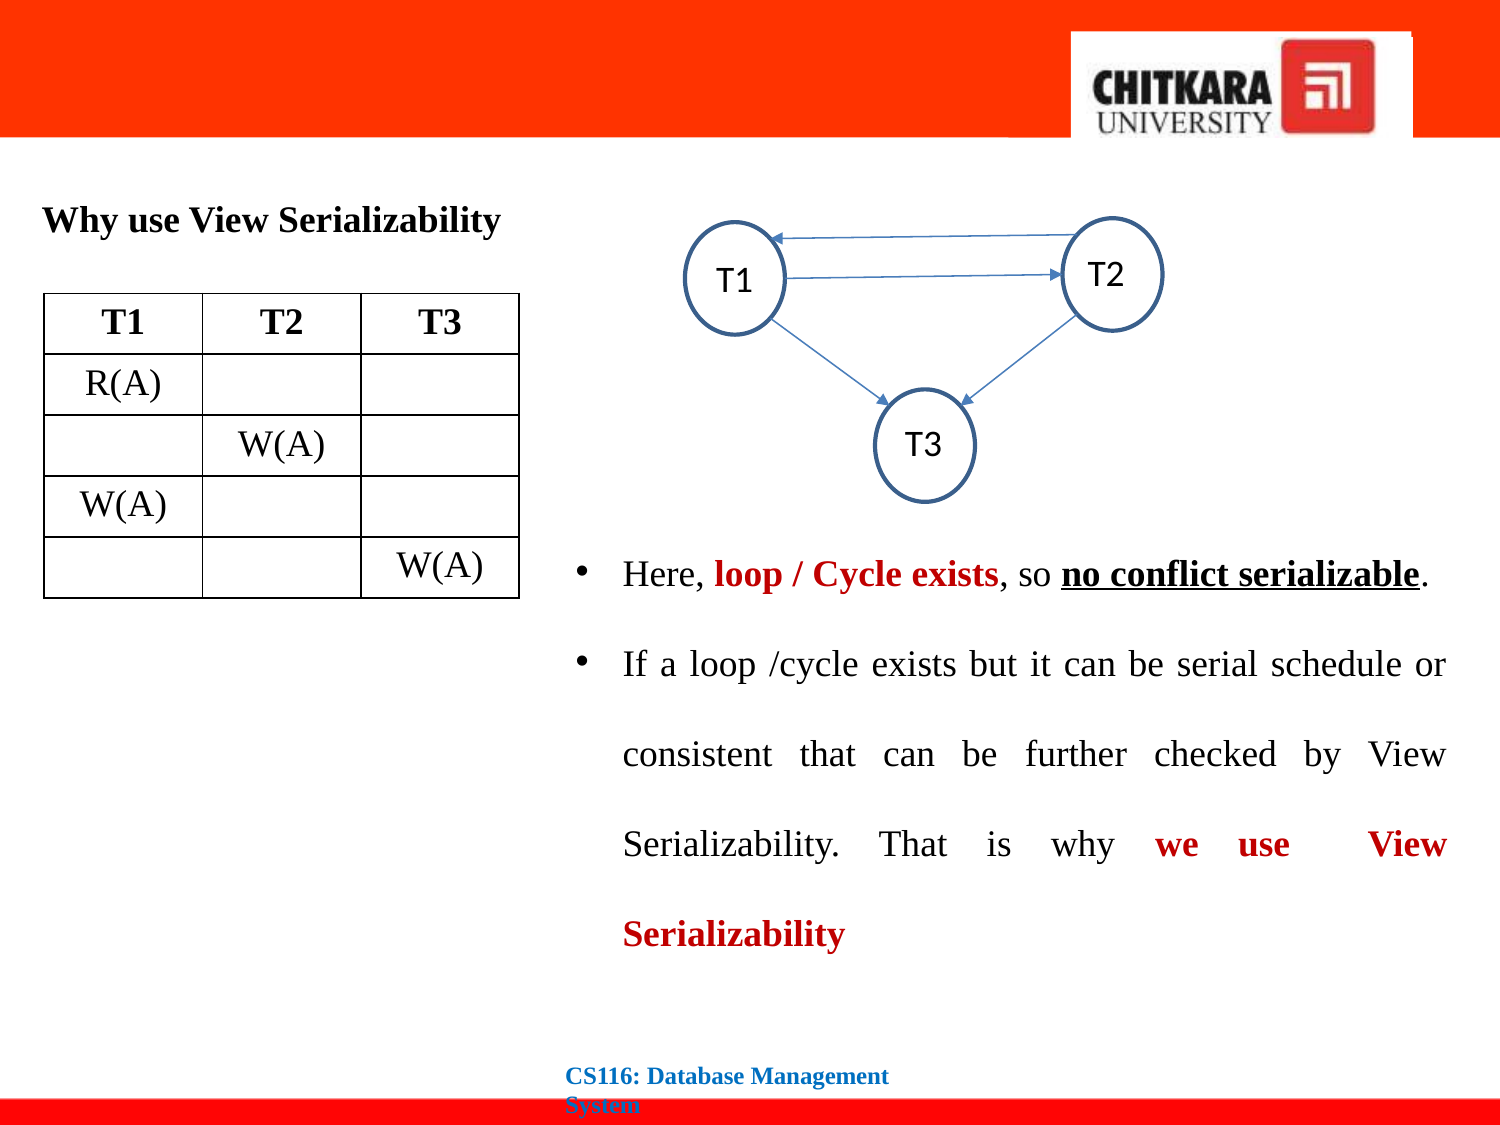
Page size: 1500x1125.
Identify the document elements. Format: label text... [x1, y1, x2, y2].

text_box Here, loop / Cycle exists, so no conflict serializable. If a loop /cycle exists but it can be serial schedule or consistent that can be further checked by View Serializability. That is why we use View Serializability [560, 496, 1463, 961]
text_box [769, 234, 1078, 239]
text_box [784, 274, 1063, 279]
table_cell [362, 355, 518, 414]
table_cell [203, 355, 360, 414]
table_cell W(A) [362, 538, 518, 597]
text_box [1060, 216, 1165, 333]
text_box [872, 412, 978, 496]
picture [0, 1098, 1500, 1125]
table_cell [203, 477, 360, 536]
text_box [960, 313, 1078, 407]
text_box T3 [890, 411, 958, 471]
text_box T2 [1072, 241, 1140, 302]
table_cell R(A) [45, 355, 202, 414]
footer CS116: Database Management System [563, 1060, 907, 1092]
table_cell [362, 416, 518, 475]
text_box Why use View Serializability [26, 187, 517, 293]
picture [1074, 37, 1390, 138]
table_header T1 [45, 294, 202, 353]
text_box [682, 220, 787, 337]
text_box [769, 317, 890, 406]
table_cell [362, 477, 518, 536]
text_box [891, 387, 956, 411]
table_cell W(A) [45, 477, 202, 536]
table_cell W(A) [203, 416, 360, 475]
text_box T1 [701, 248, 769, 308]
table_header T2 [203, 294, 360, 353]
table_cell [45, 538, 202, 597]
table_cell [45, 416, 202, 475]
table_cell [203, 538, 360, 597]
table_header T3 [362, 294, 518, 353]
